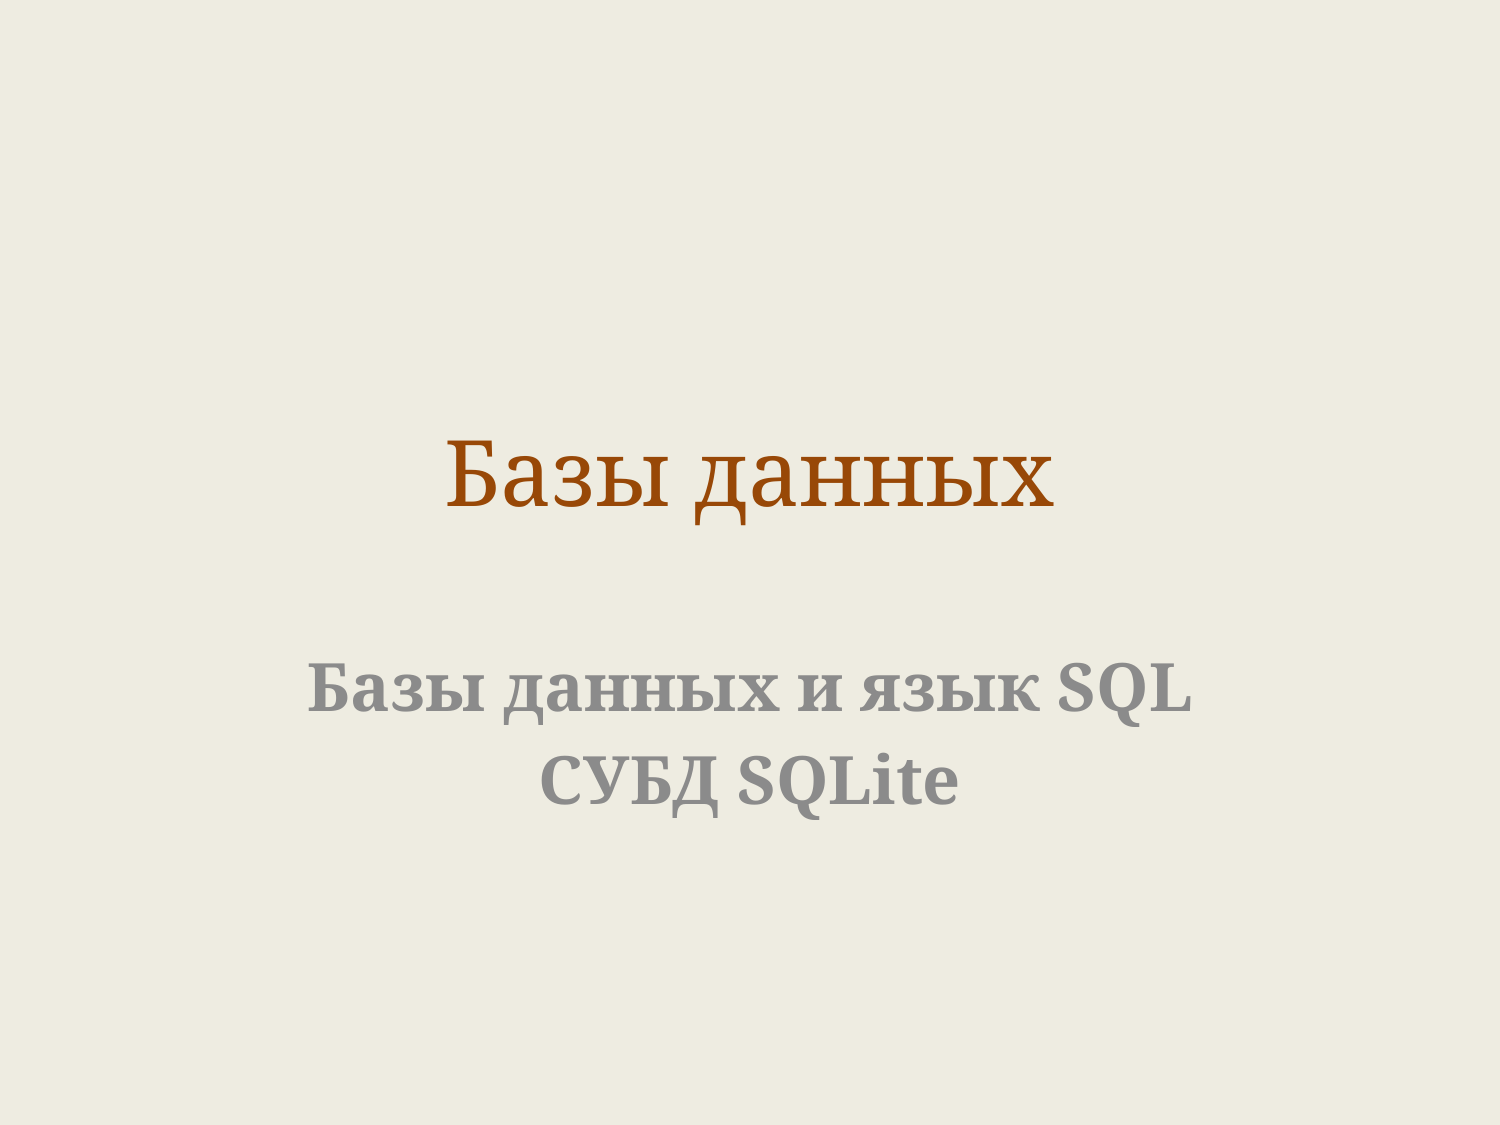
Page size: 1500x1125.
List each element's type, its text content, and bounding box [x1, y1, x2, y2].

title Базы данных [112, 349, 1388, 591]
subtitle Базы данных и язык SQL СУБД SQLite [225, 637, 1275, 925]
